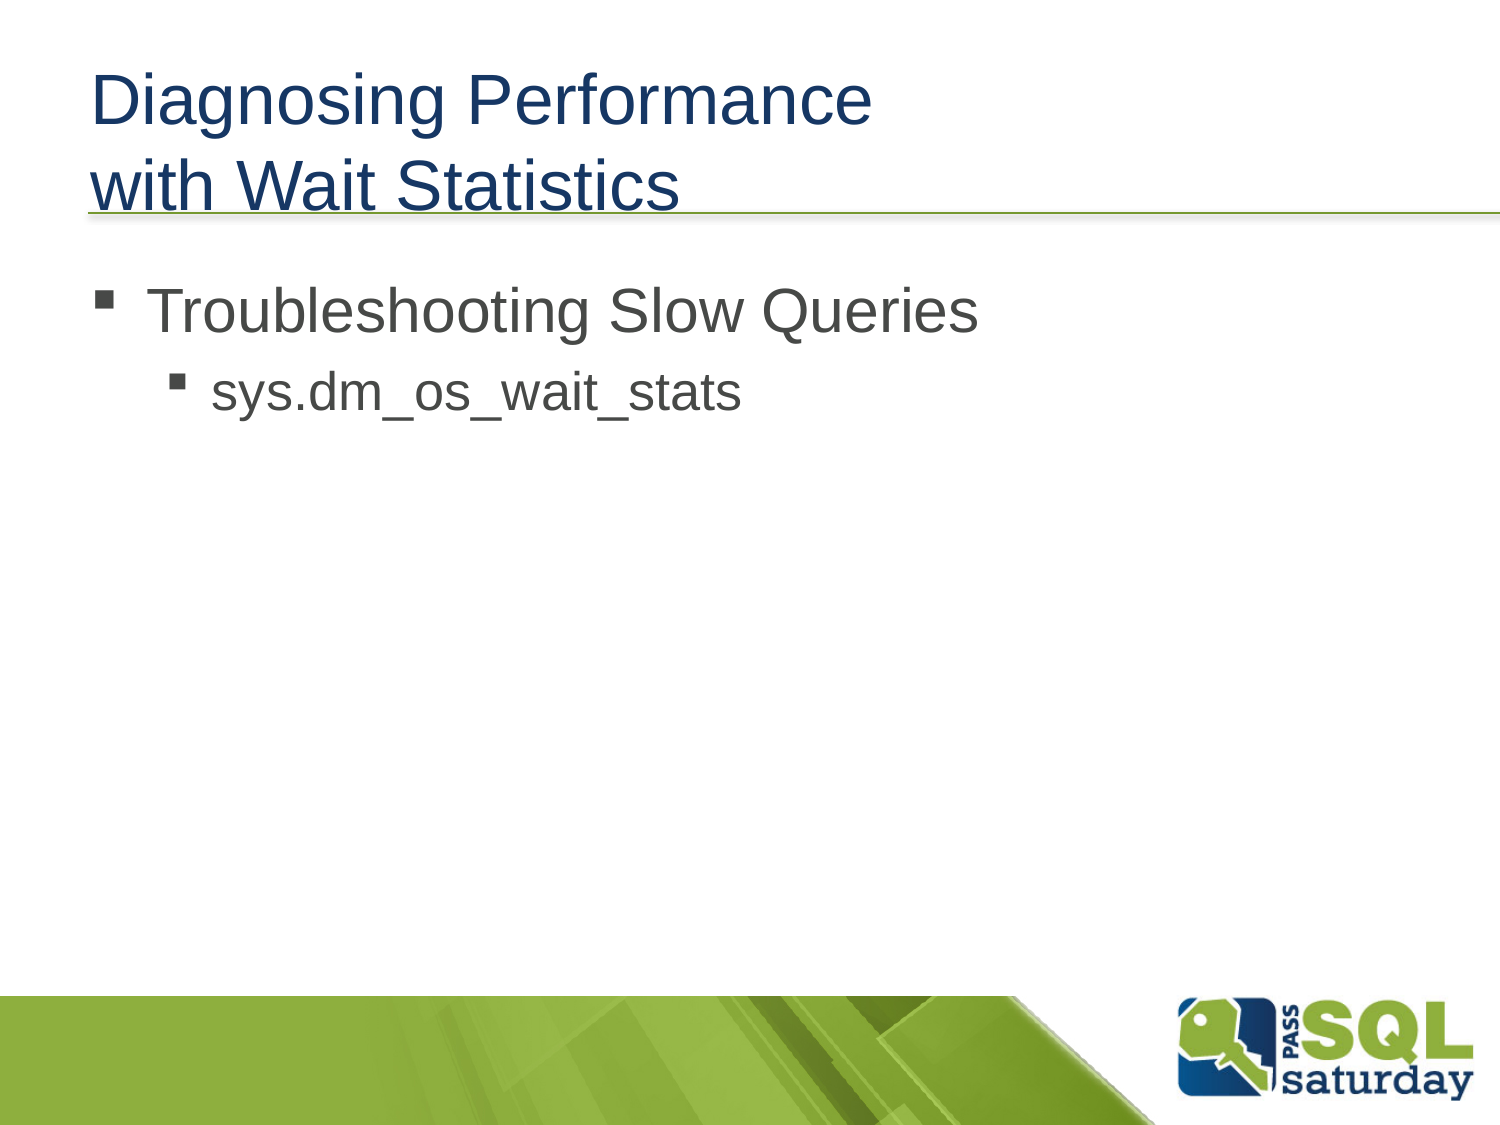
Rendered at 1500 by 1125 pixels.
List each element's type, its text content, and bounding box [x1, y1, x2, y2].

picture [0, 969, 1483, 1125]
title Diagnosing Performance with Wait Statistics [75, 45, 1425, 233]
list Troubleshooting Slow Queries sys.dm_os_wait_stats [75, 262, 1425, 1005]
